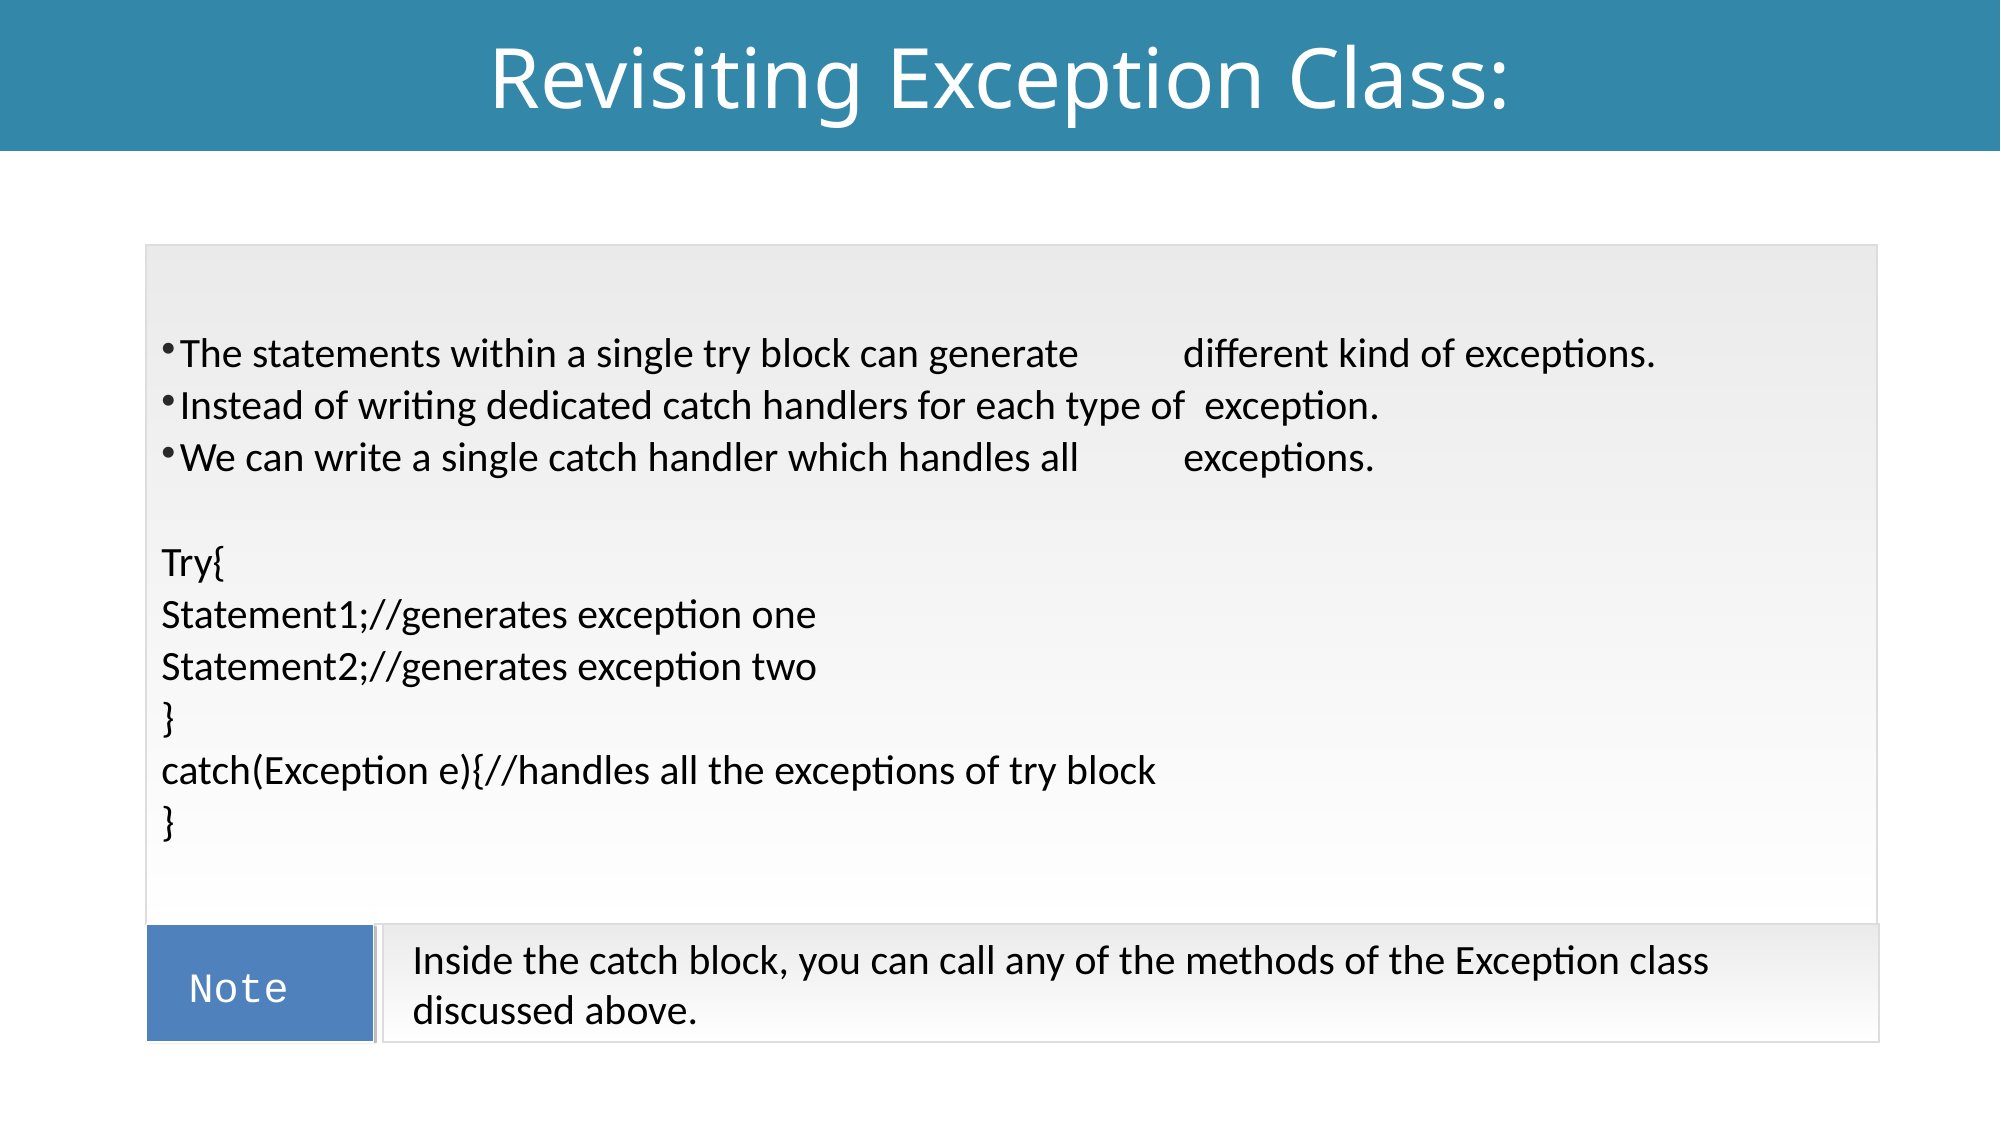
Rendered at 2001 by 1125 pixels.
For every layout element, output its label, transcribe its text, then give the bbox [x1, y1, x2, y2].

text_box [144, 915, 276, 982]
text_box Revisiting Exception Class: [0, 0, 2000, 151]
text_box Inside the catch block, you can call any of the methods of the Exception class discussed above. [382, 923, 1879, 1043]
text_box The statements within a single try block can generate different kind of exceptions. Instead of writing dedicated catch handlers for each type of exception. We can write a single catch handler which handles all exceptions. Try{ Statement1;//generates exception one Statement2;//generates exception two } catch(Exception e){//handles all the exceptions of try block } [146, 244, 1877, 924]
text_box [146, 923, 374, 1043]
